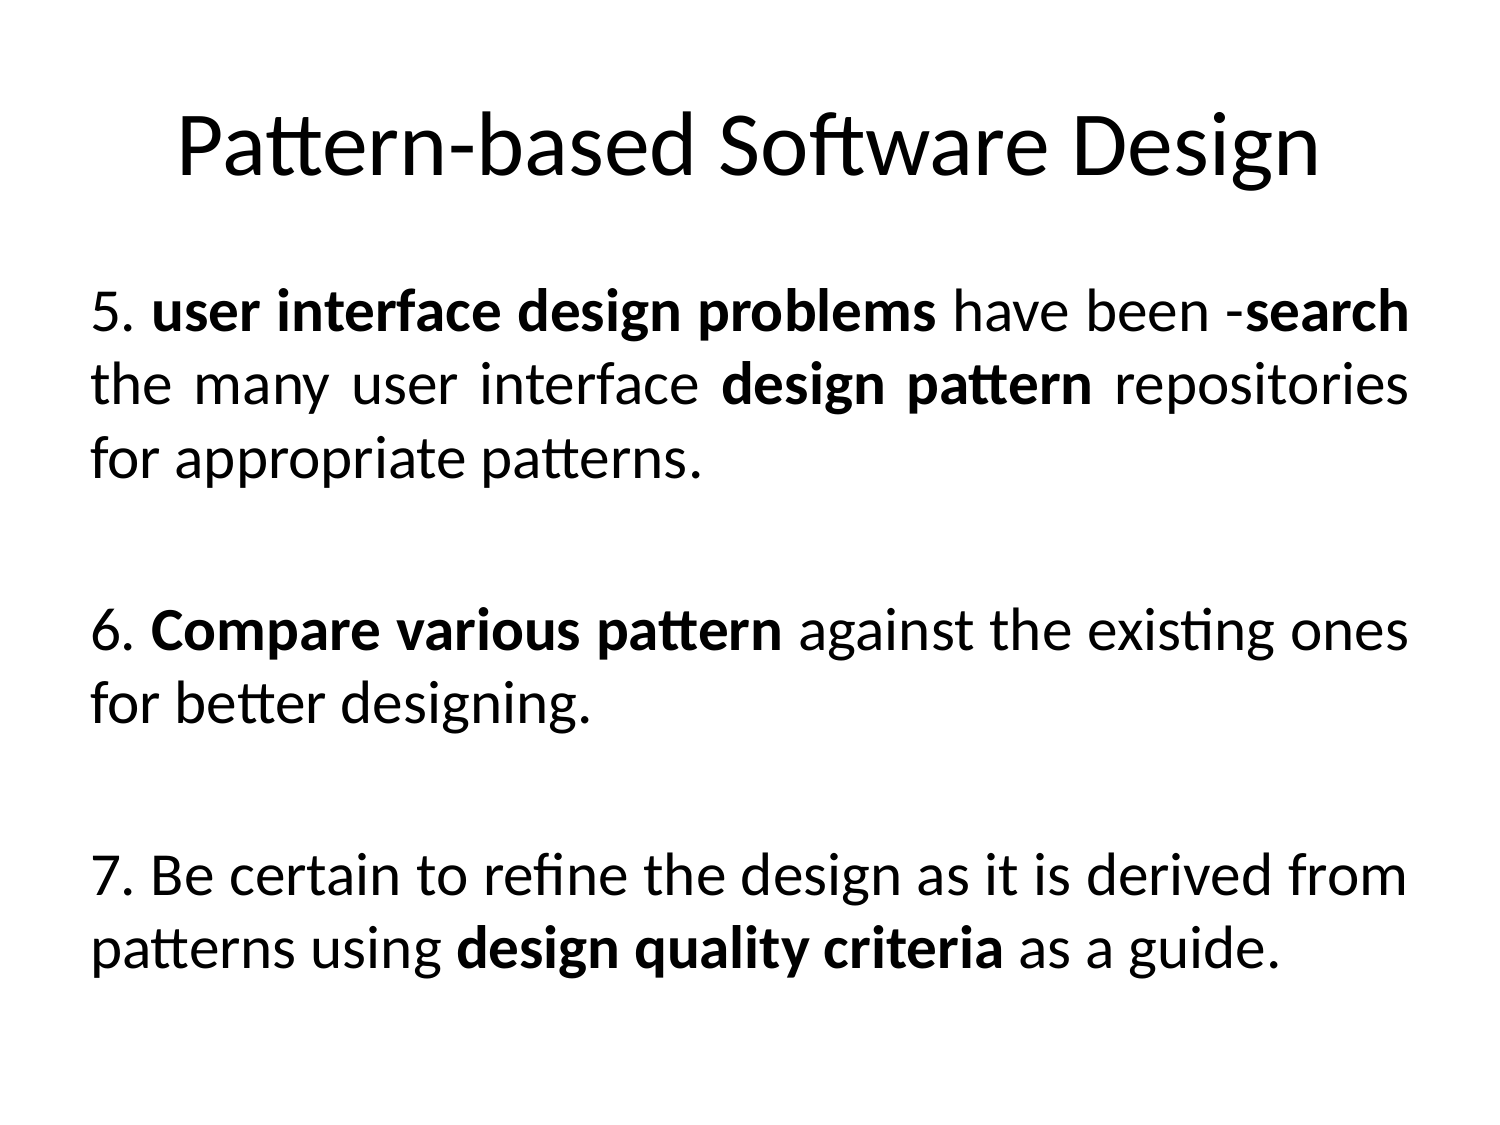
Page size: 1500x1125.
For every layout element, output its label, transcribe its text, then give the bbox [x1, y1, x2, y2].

title Pattern-based Software Design [75, 45, 1425, 233]
list 5. user interface design problems have been -search the many user interface design pattern repositories for appropriate patterns. 6. Compare various pattern against the existing ones for better designing. 7. Be certain to refine the design as it is derived from patterns using design quality criteria as a guide. [75, 262, 1425, 1005]
